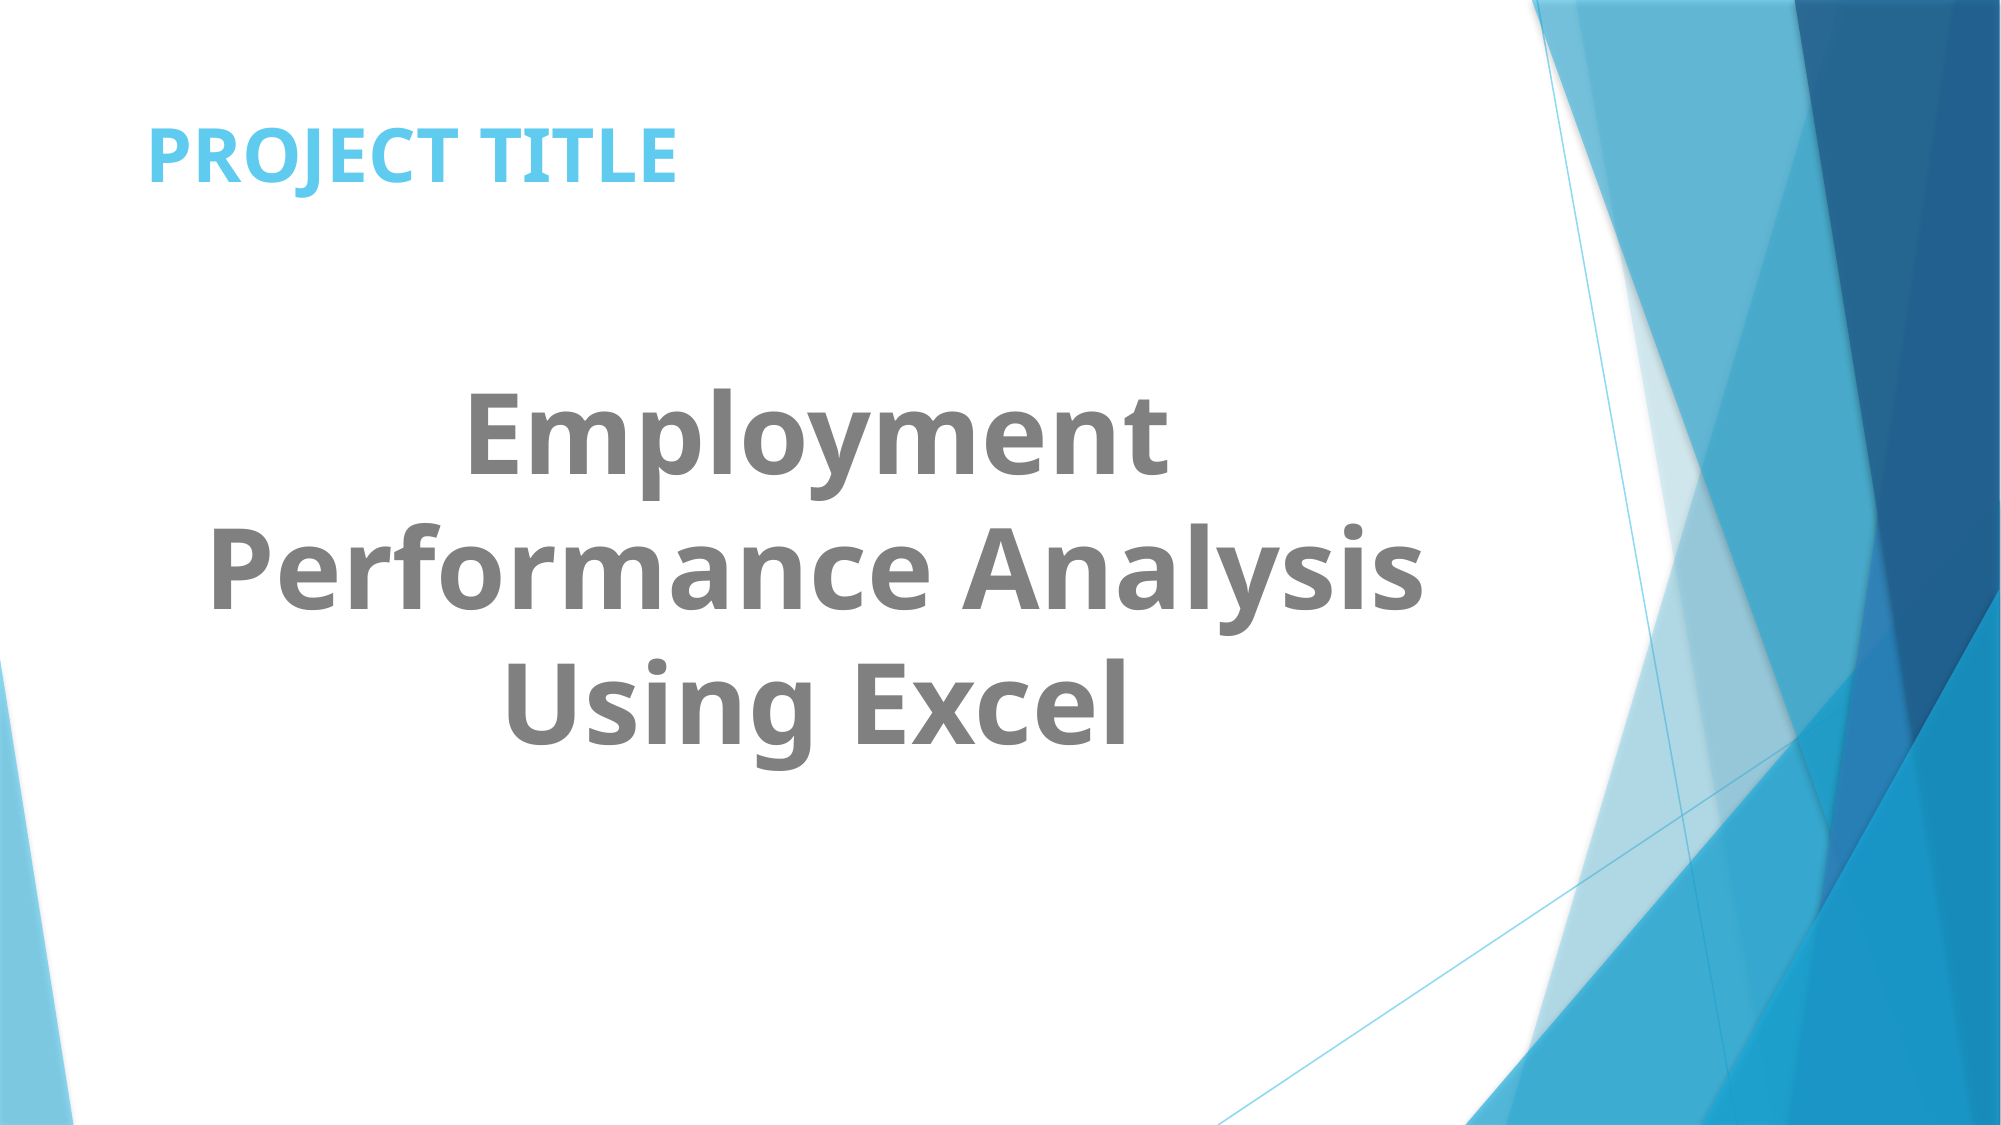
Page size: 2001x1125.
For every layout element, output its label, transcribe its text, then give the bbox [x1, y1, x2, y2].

title PROJECT TITLE [111, 99, 1522, 317]
list Employment Performance Analysis Using Excel [111, 354, 1522, 992]
